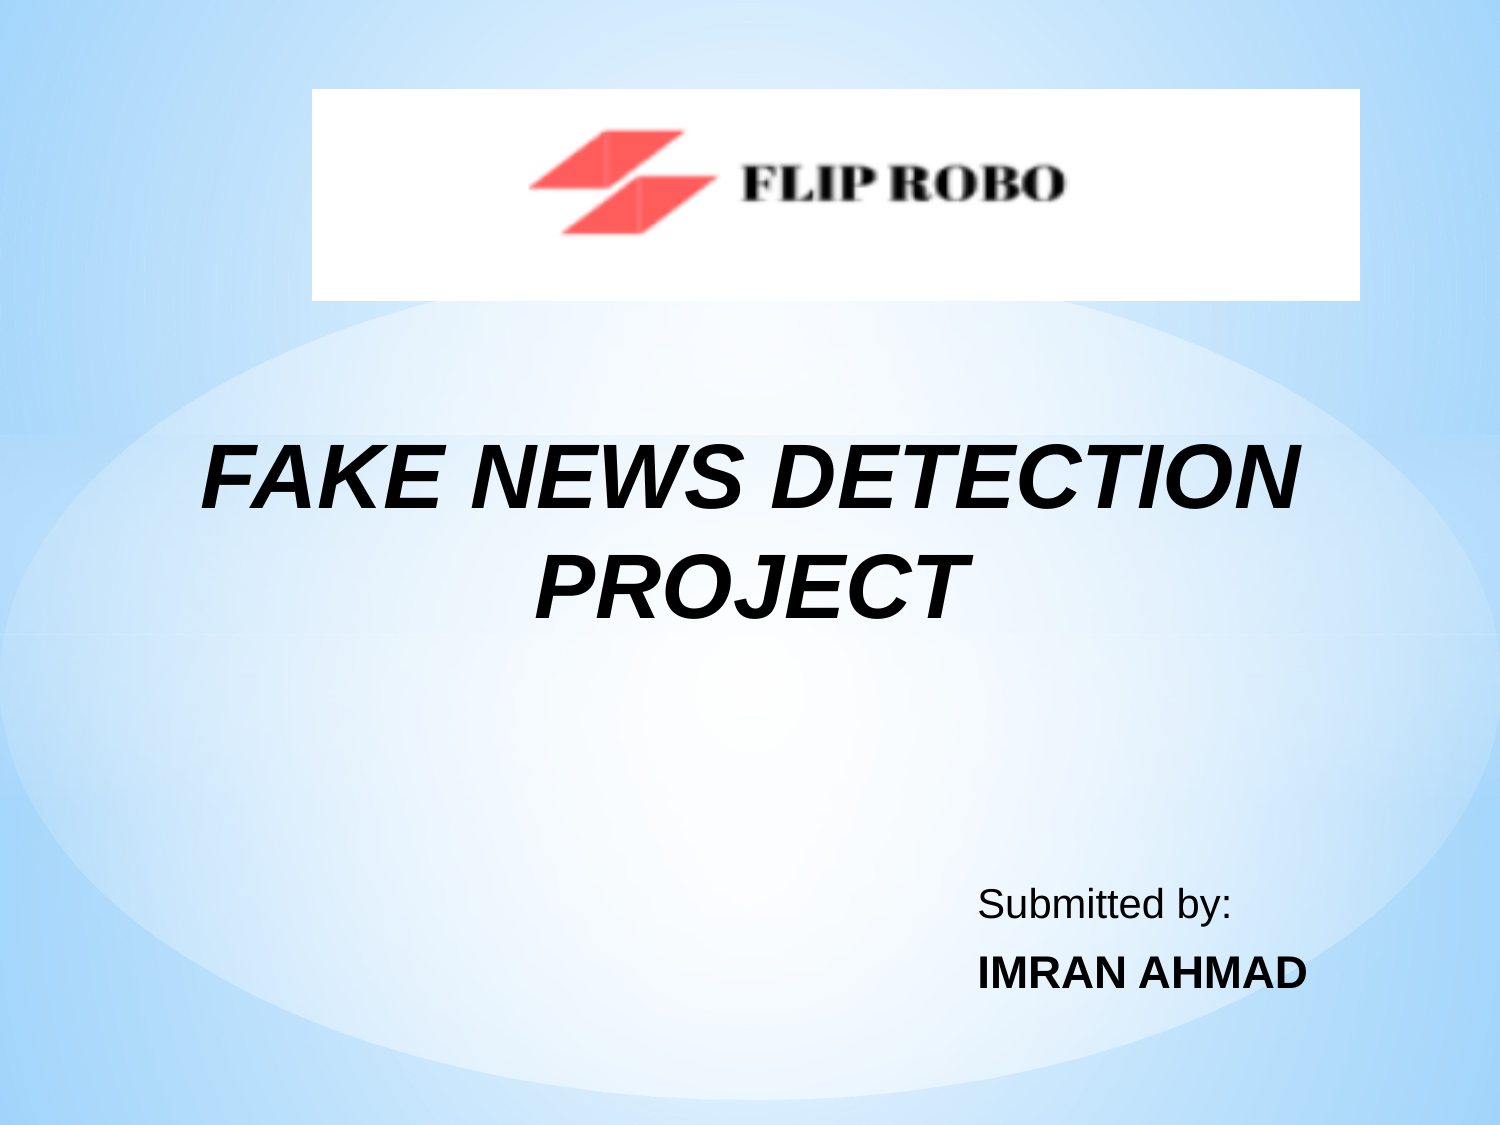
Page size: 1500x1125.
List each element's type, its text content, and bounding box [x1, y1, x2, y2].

title FAKE NEWS DETECTION PROJECT [147, 408, 1325, 704]
subtitle Submitted by: IMRAN AHMAD [962, 869, 1400, 1015]
picture [312, 89, 1360, 302]
